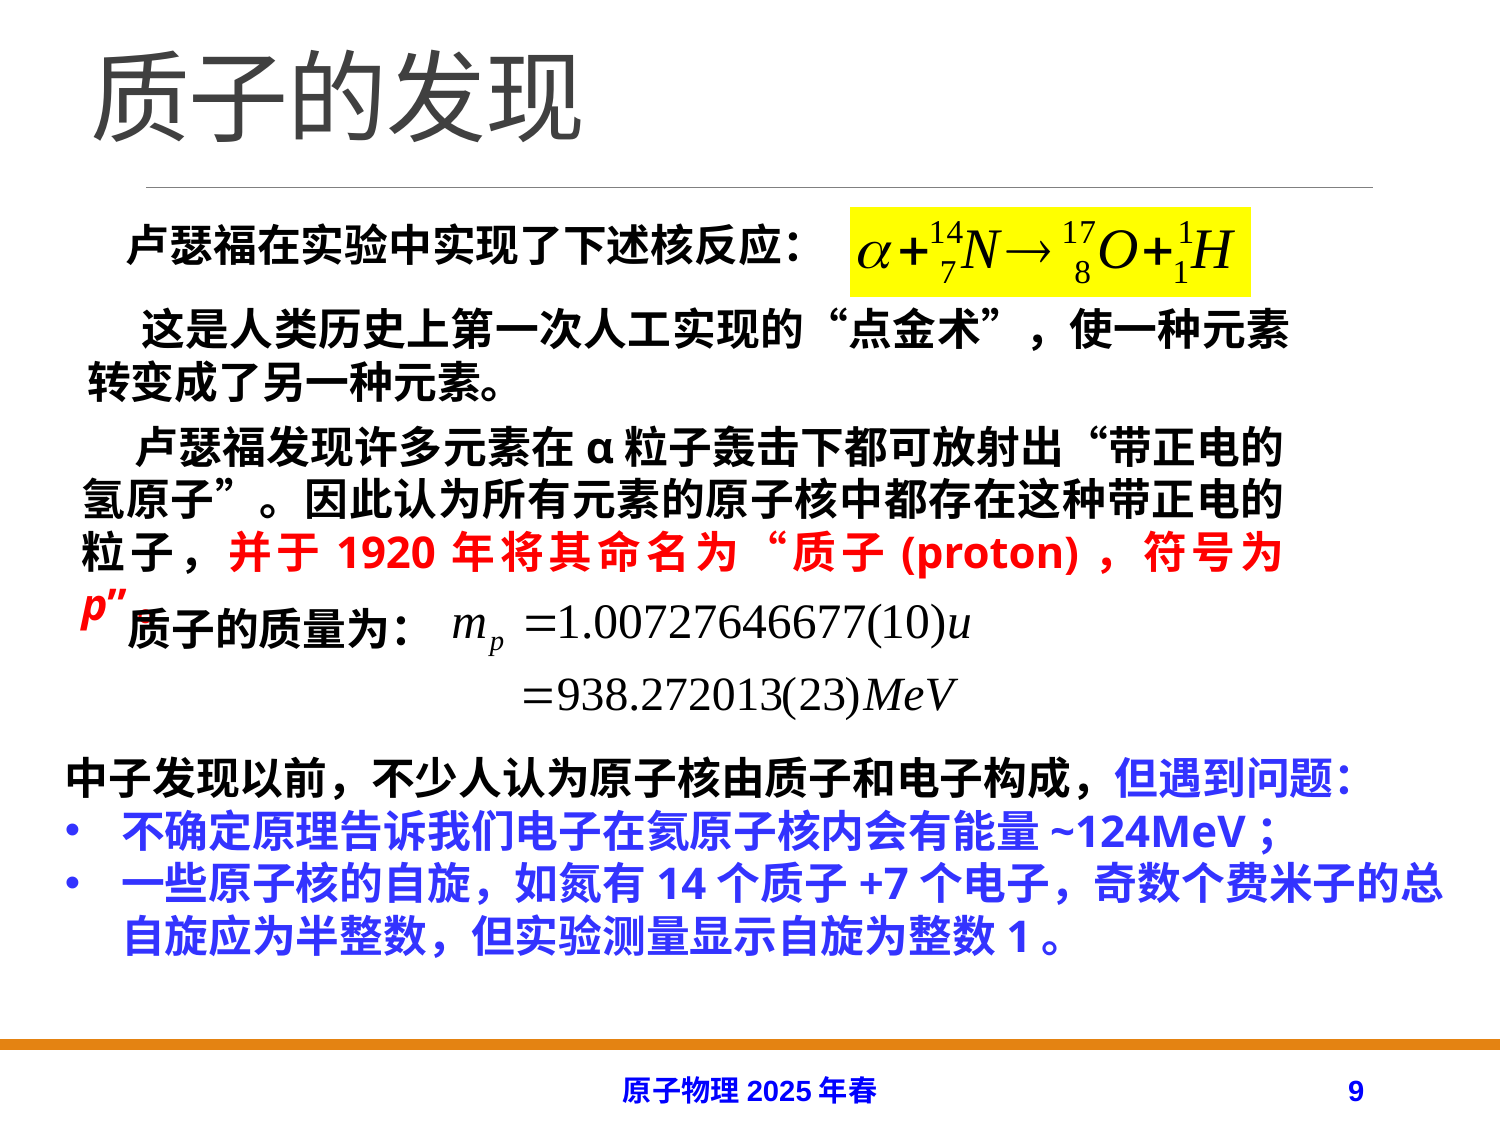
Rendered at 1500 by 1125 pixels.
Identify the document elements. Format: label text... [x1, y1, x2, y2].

text_box 卢瑟福在实验中实现了下述核反应： [111, 210, 846, 278]
text_box 卢瑟福发现许多元素在α粒子轰击下都可放射出“带正电的氢原子”。因此认为所有元素的原子核中都存在这种带正电的粒子，并于1920年将其命名为“质子(proton)，符号为 p”。 [66, 411, 1300, 637]
slide_number 9 [1218, 1059, 1380, 1120]
text_box 中子发现以前，不少人认为原子核由质子和电子构成，但遇到问题： 不确定原理告诉我们电子在氦原子核内会有能量~124MeV； 一些原子核的自旋，如氮有14个质子+7个电子，奇数个费米子的总自旋应为半整数，但实验测量显示自旋为整数1。 [49, 743, 1463, 969]
title 质子的发现 [75, 8, 1438, 163]
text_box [849, 206, 1252, 298]
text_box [511, 666, 971, 732]
text_box 质子的质量为： [112, 593, 440, 662]
text_box 这是人类历史上第一次人工实现的“点金术”，使一种元素转变成了另一种元素。 [72, 294, 1305, 415]
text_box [443, 587, 983, 668]
footer 原子物理2025年春 [453, 1059, 1047, 1120]
